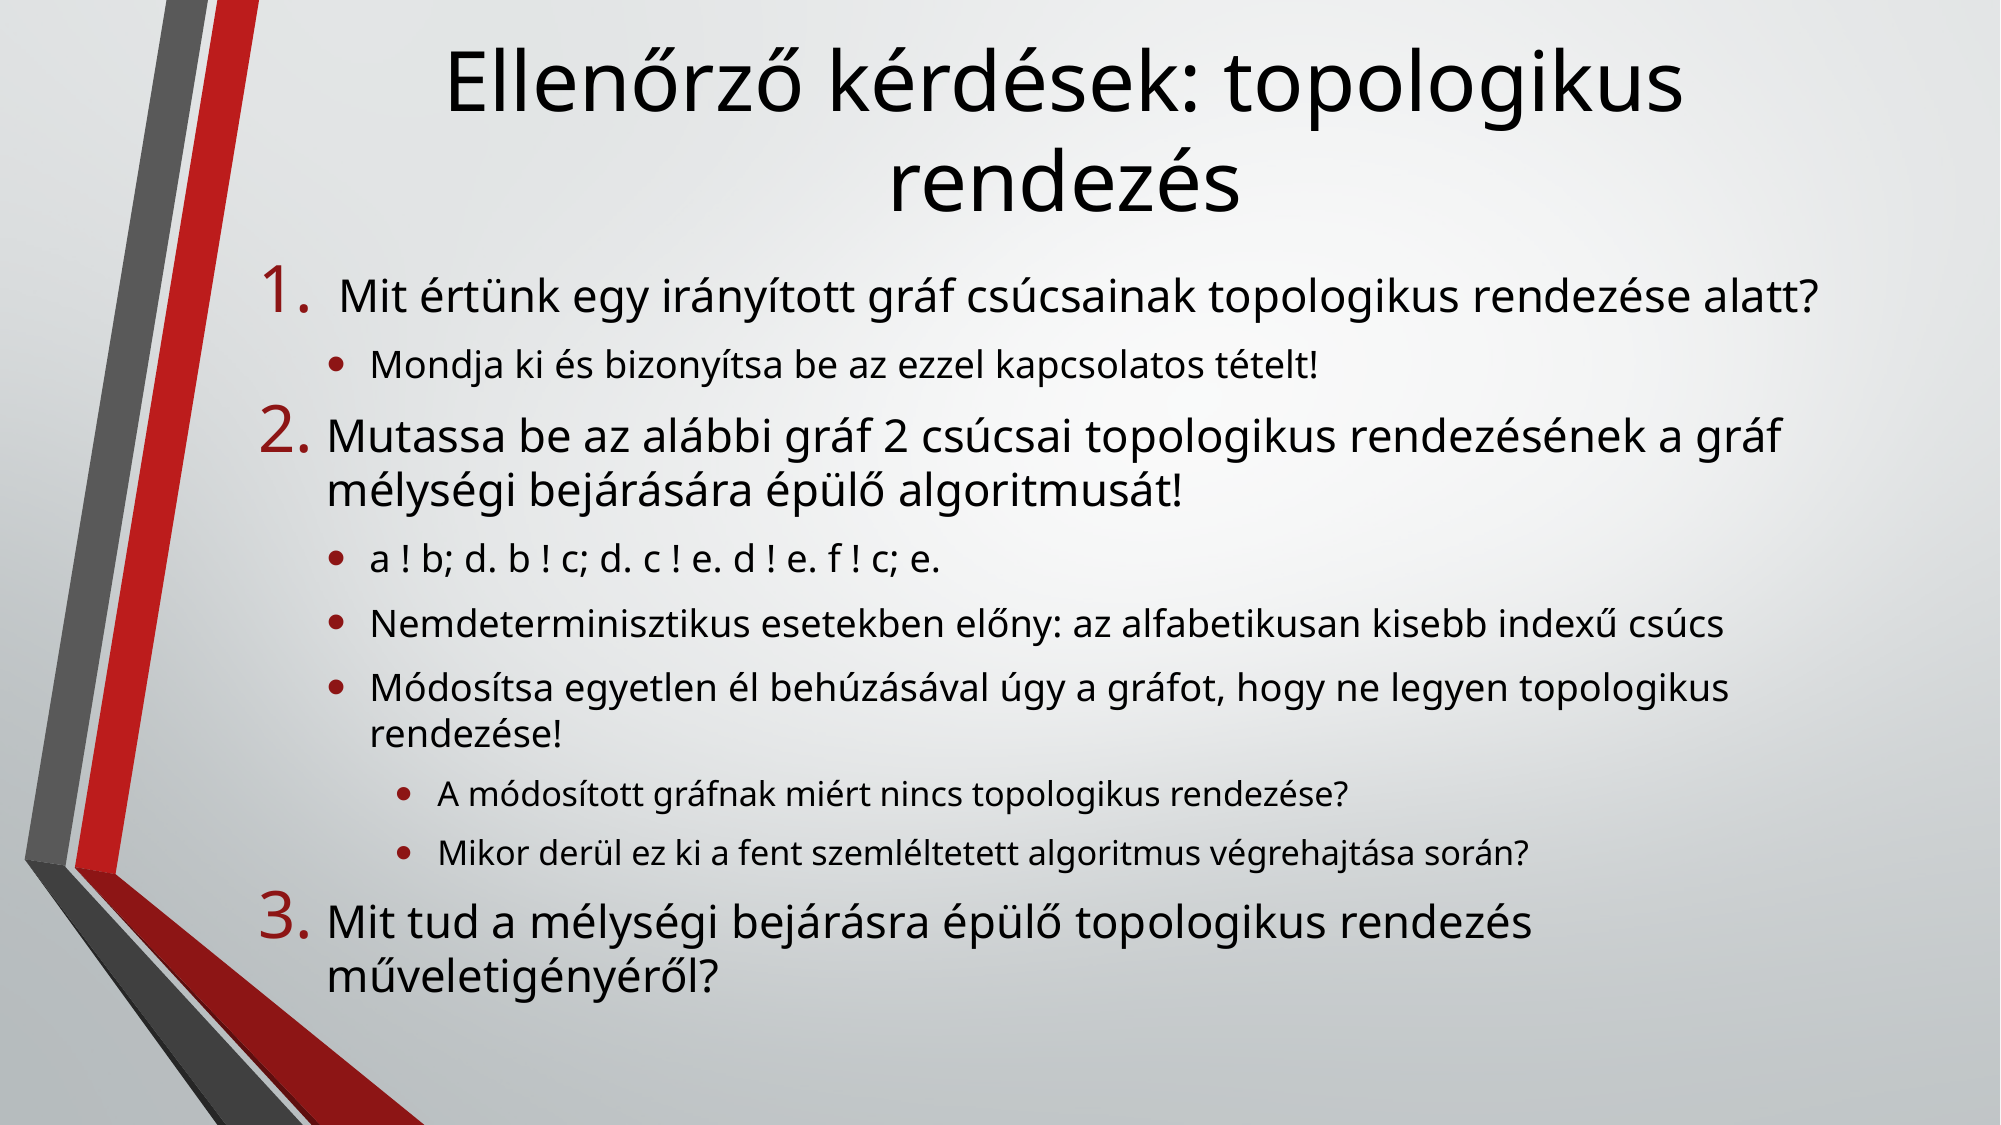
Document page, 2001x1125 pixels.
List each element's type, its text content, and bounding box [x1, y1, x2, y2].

list Mit értünk egy irányított gráf csúcsainak topologikus rendezése alatt? Mondja ki és bizonyítsa be az ezzel kapcsolatos tételt! Mutassa be az alábbi gráf 2 csúcsai topologikus rendezésének a gráf mélységi bejárására épülő algoritmusát! a ! b; d. b ! c; d. c ! e. d ! e. f ! c; e. Nemdeterminisztikus esetekben előny: az alfabetikusan kisebb indexű csúcs Módosítsa egyetlen él behúzásával úgy a gráfot, hogy ne legyen topologikus rendezése! A módosított gráfnak miért nincs topologikus rendezése? Mikor derül ez ki a fent szemléltetett algoritmus végrehajtása során? Mit tud a mélységi bejárásra épülő topologikus rendezés műveletigényéről? [243, 256, 1915, 1013]
title Ellenőrző kérdések: topologikus rendezés [243, 50, 1887, 206]
